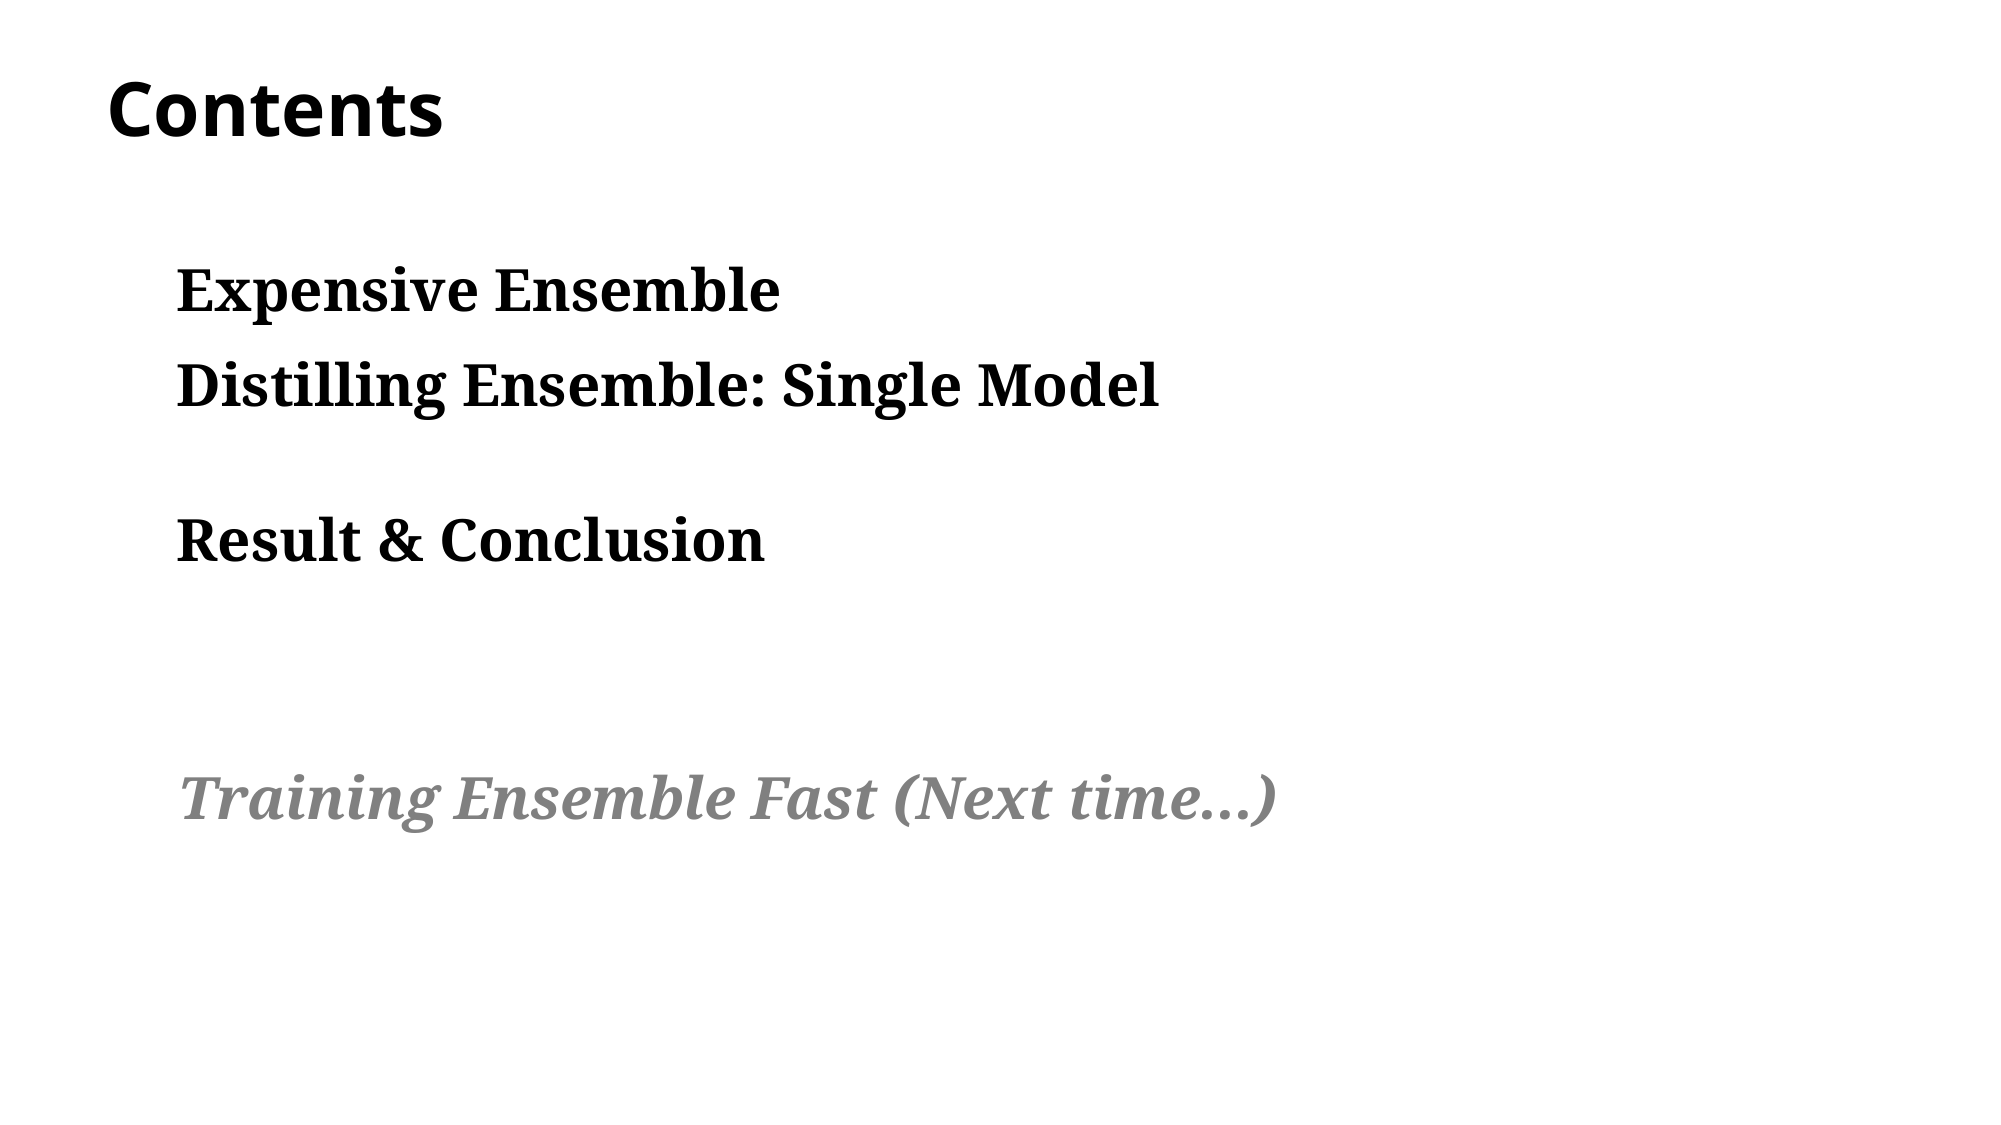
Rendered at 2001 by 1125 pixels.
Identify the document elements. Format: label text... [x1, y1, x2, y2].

text_box Expensive Ensemble Distilling Ensemble: Single Model Result & Conclusion [161, 245, 1840, 581]
title Contents [91, 64, 580, 161]
text_box Training Ensemble Fast (Next time...) [163, 718, 1841, 839]
